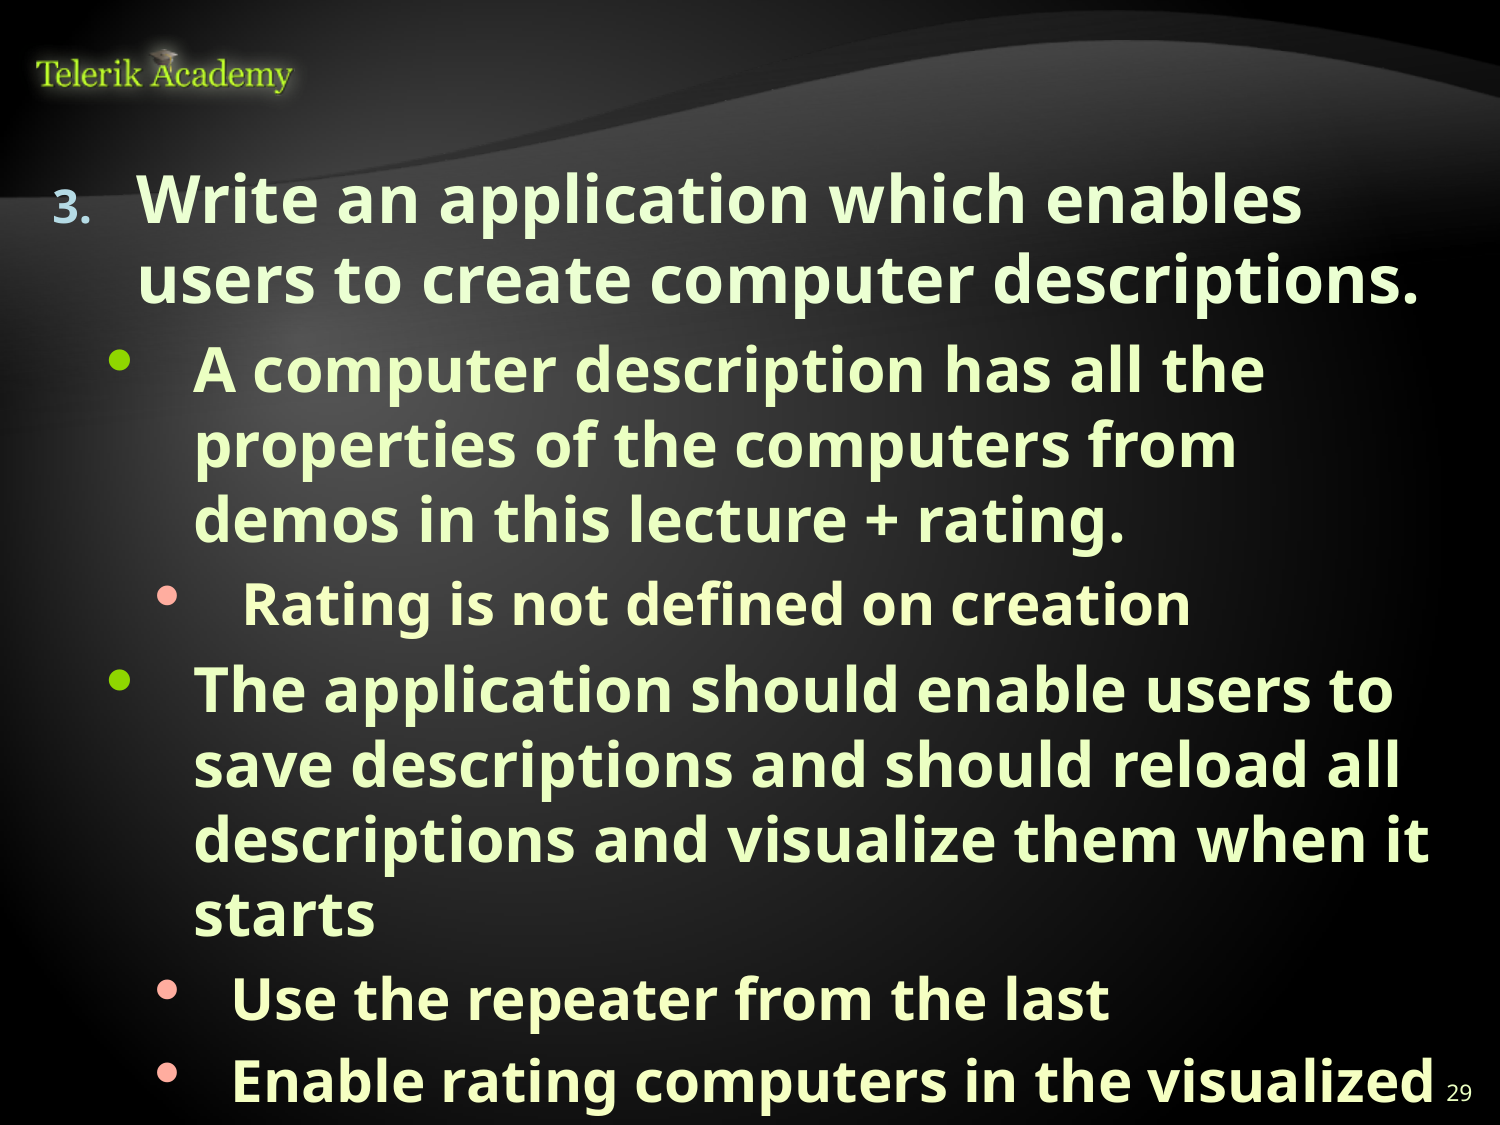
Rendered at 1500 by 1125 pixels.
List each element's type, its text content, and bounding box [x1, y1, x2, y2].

slide_number 29 [1412, 1074, 1488, 1113]
list Write an application which enables users to create computer descriptions. A computer description has all the properties of the computers from demos in this lecture + rating. Rating is not defined on creation The application should enable users to save descriptions and should reload all descriptions and visualize them when it starts Use the repeater from the last Enable rating computers in the visualized list [37, 149, 1463, 1100]
picture [0, 0, 1500, 1125]
